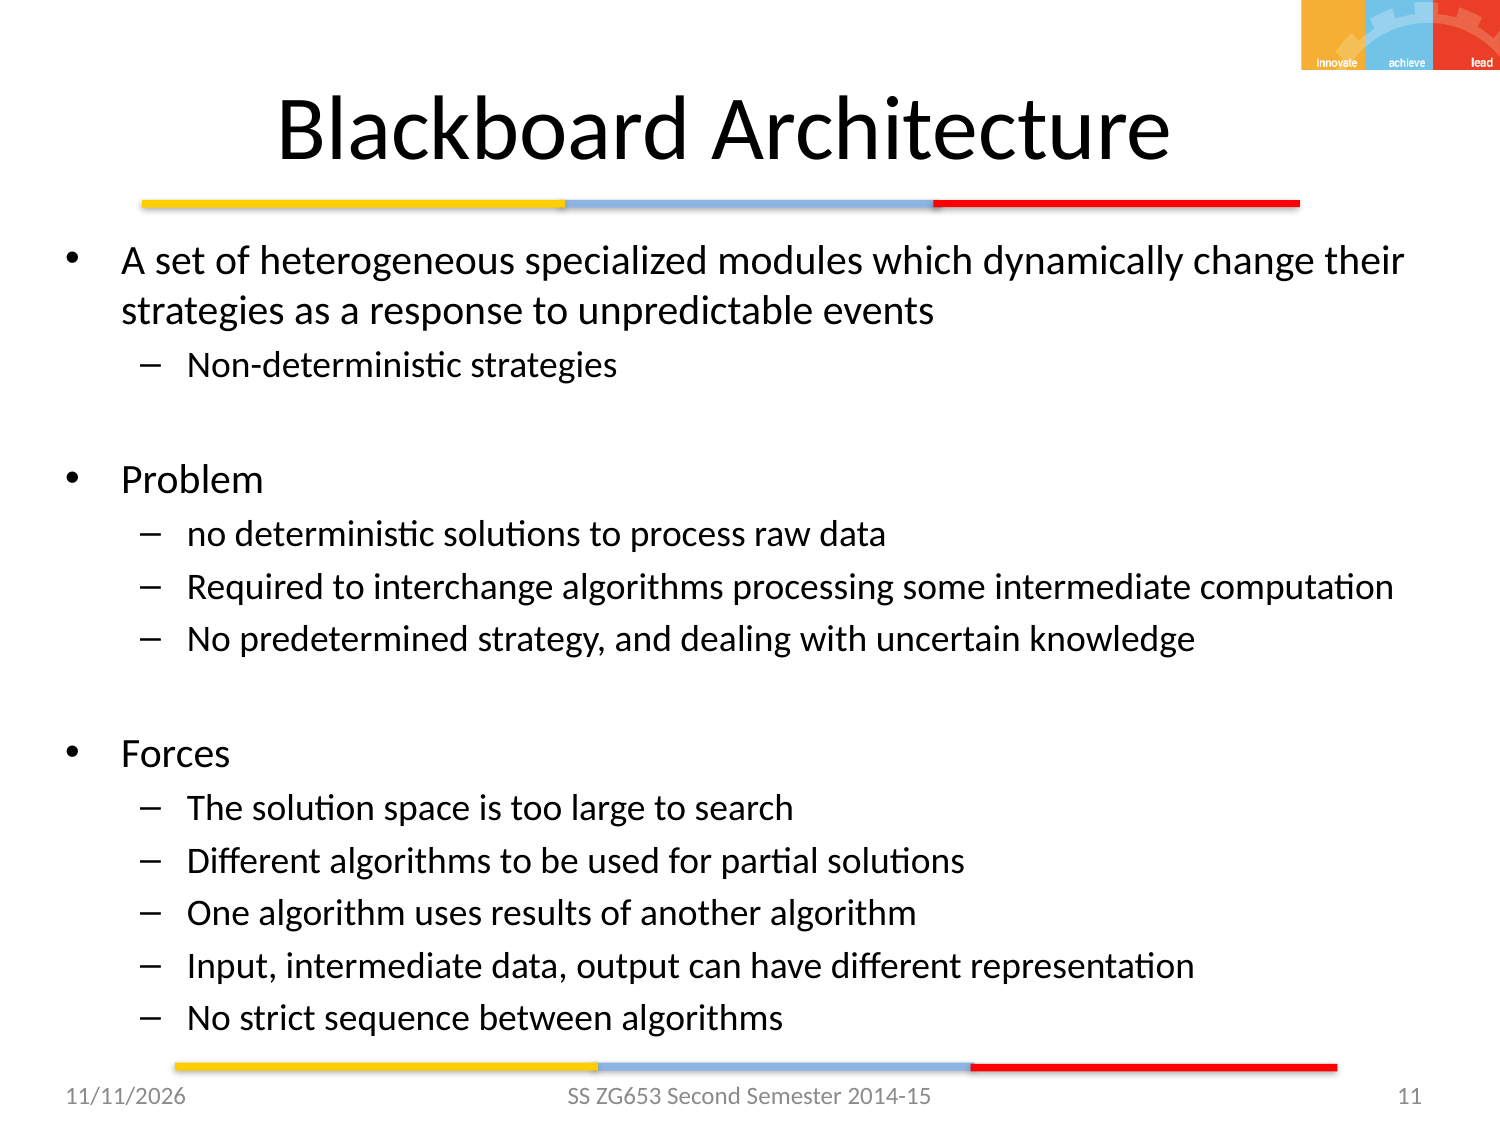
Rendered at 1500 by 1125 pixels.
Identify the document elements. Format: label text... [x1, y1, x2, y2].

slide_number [50, 1065, 400, 1125]
picture [1301, 0, 1500, 70]
list A set of heterogeneous specialized modules which dynamically change their strategies as a response to unpredictable events Non-deterministic strategies Problem no deterministic solutions to process raw data Required to interchange algorithms processing some intermediate computation No predetermined strategy, and dealing with uncertain knowledge Forces The solution space is too large to search Different algorithms to be used for partial solutions One algorithm uses results of another algorithm Input, intermediate data, output can have different representation No strict sequence between algorithms [49, 224, 1426, 1051]
footer SS ZG653 Second Semester 2014-15 [512, 1065, 988, 1125]
title Blackboard Architecture [49, 45, 1401, 201]
slide_number 11 [1087, 1065, 1438, 1125]
